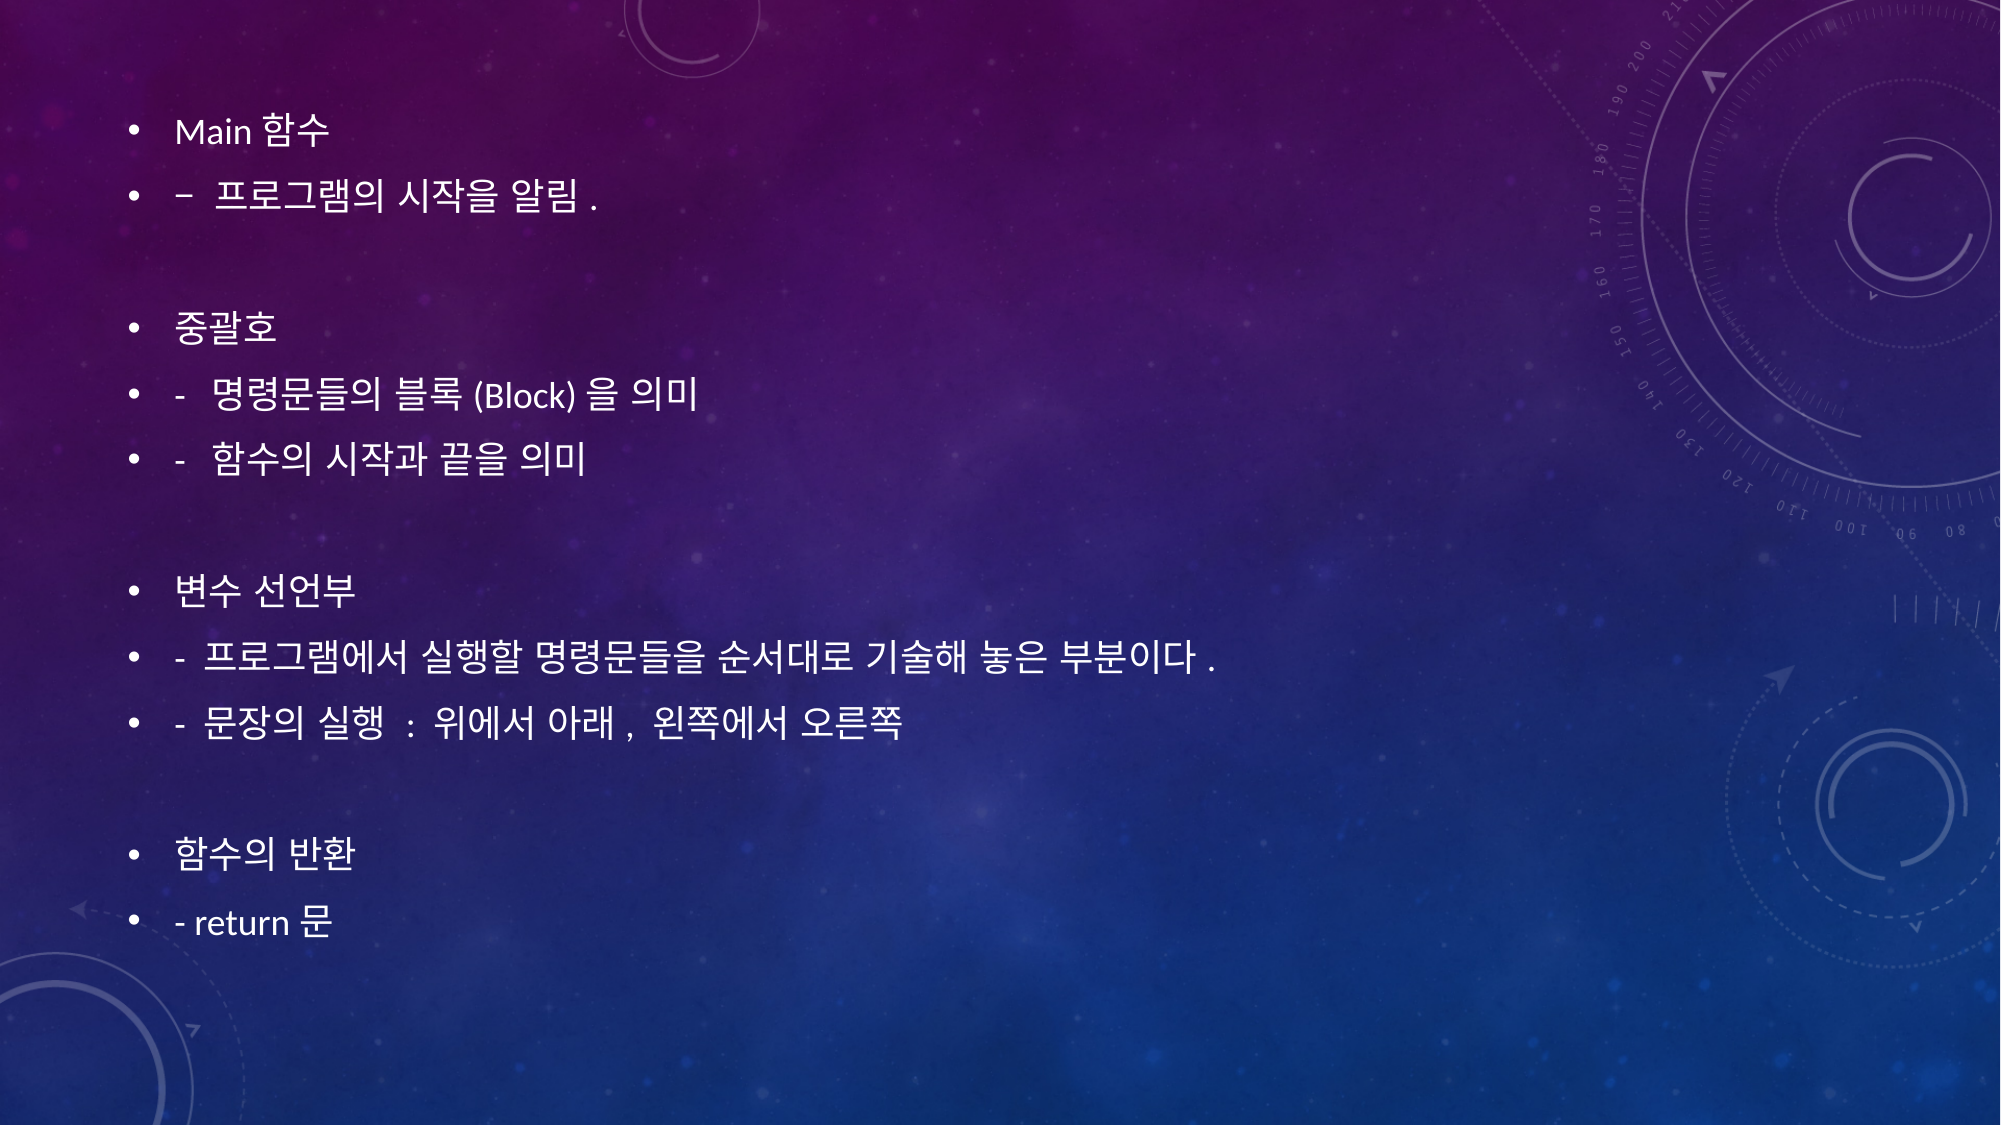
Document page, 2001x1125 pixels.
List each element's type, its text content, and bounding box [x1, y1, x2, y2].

list Main함수 – 프로그램의 시작을 알림. 중괄호 - 명령문들의 블록(Block)을 의미 - 함수의 시작과 끝을 의미 변수 선언부 - 프로그램에서 실행할 명령문들을 순서대로 기술해 놓은 부분이다. - 문장의 실행 : 위에서 아래, 왼쪽에서 오른쪽 함수의 반환 - return문 [112, 86, 1775, 1030]
picture [0, 0, 2001, 1125]
